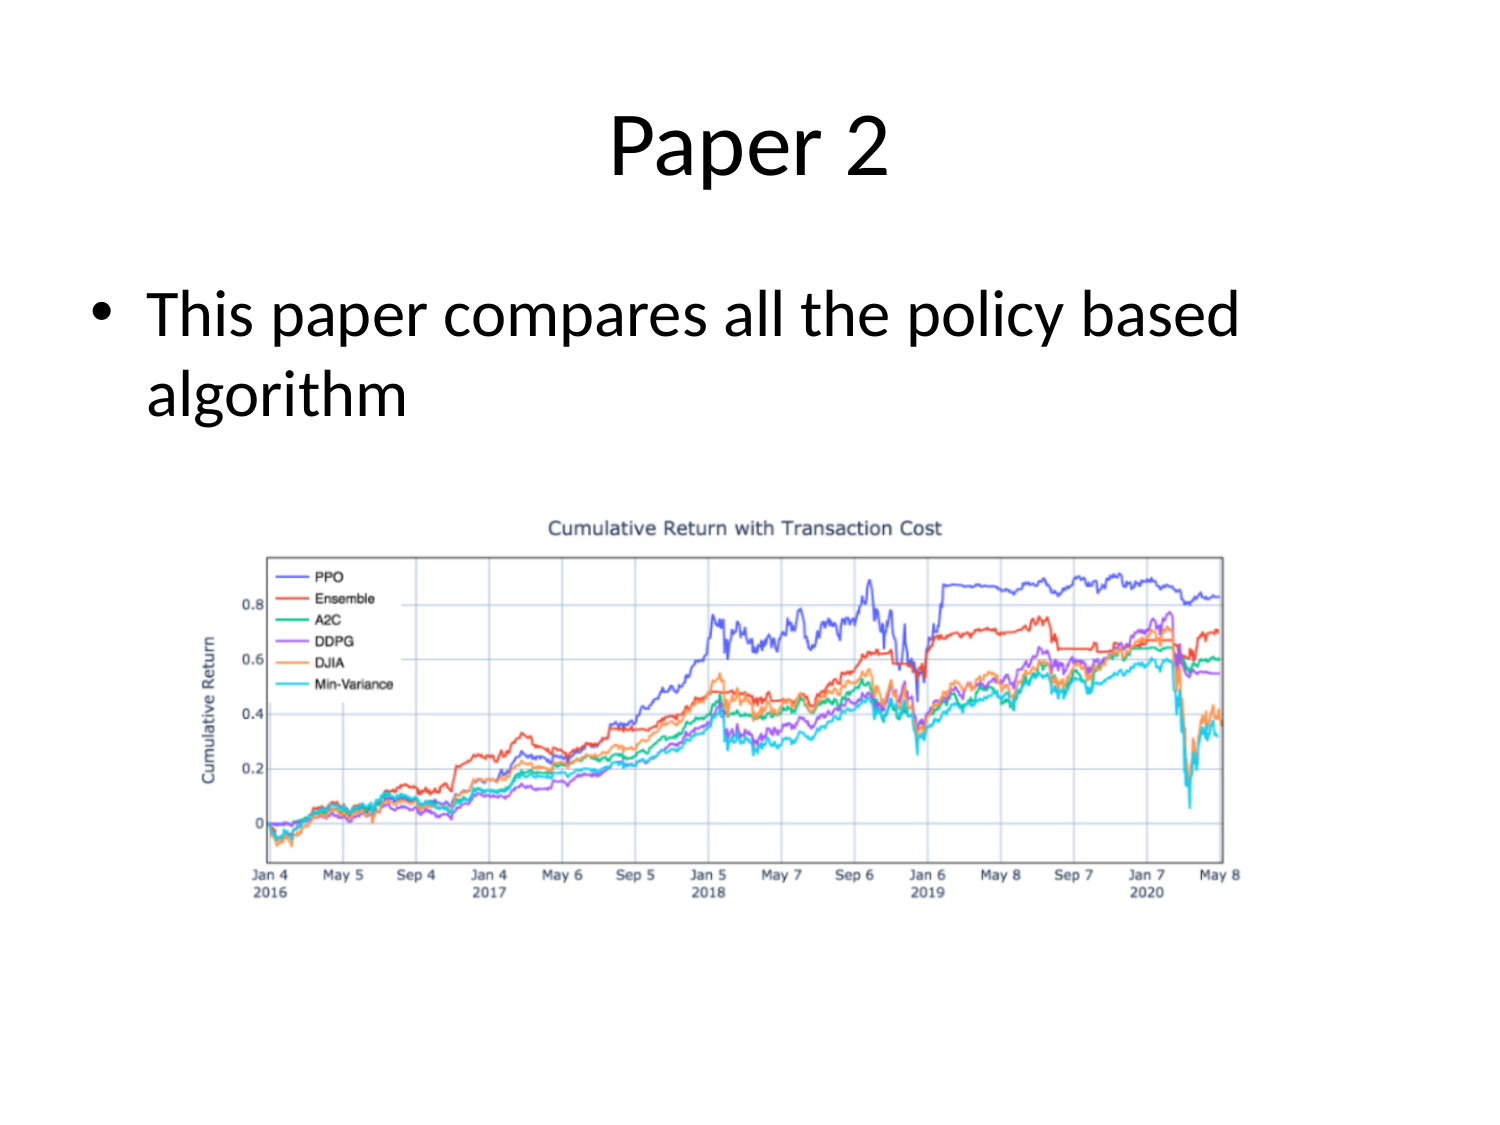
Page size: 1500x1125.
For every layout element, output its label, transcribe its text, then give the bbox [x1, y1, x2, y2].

title Paper 2 [75, 45, 1425, 233]
list This paper compares all the policy based algorithm [75, 262, 1425, 1005]
picture [174, 487, 1251, 907]
